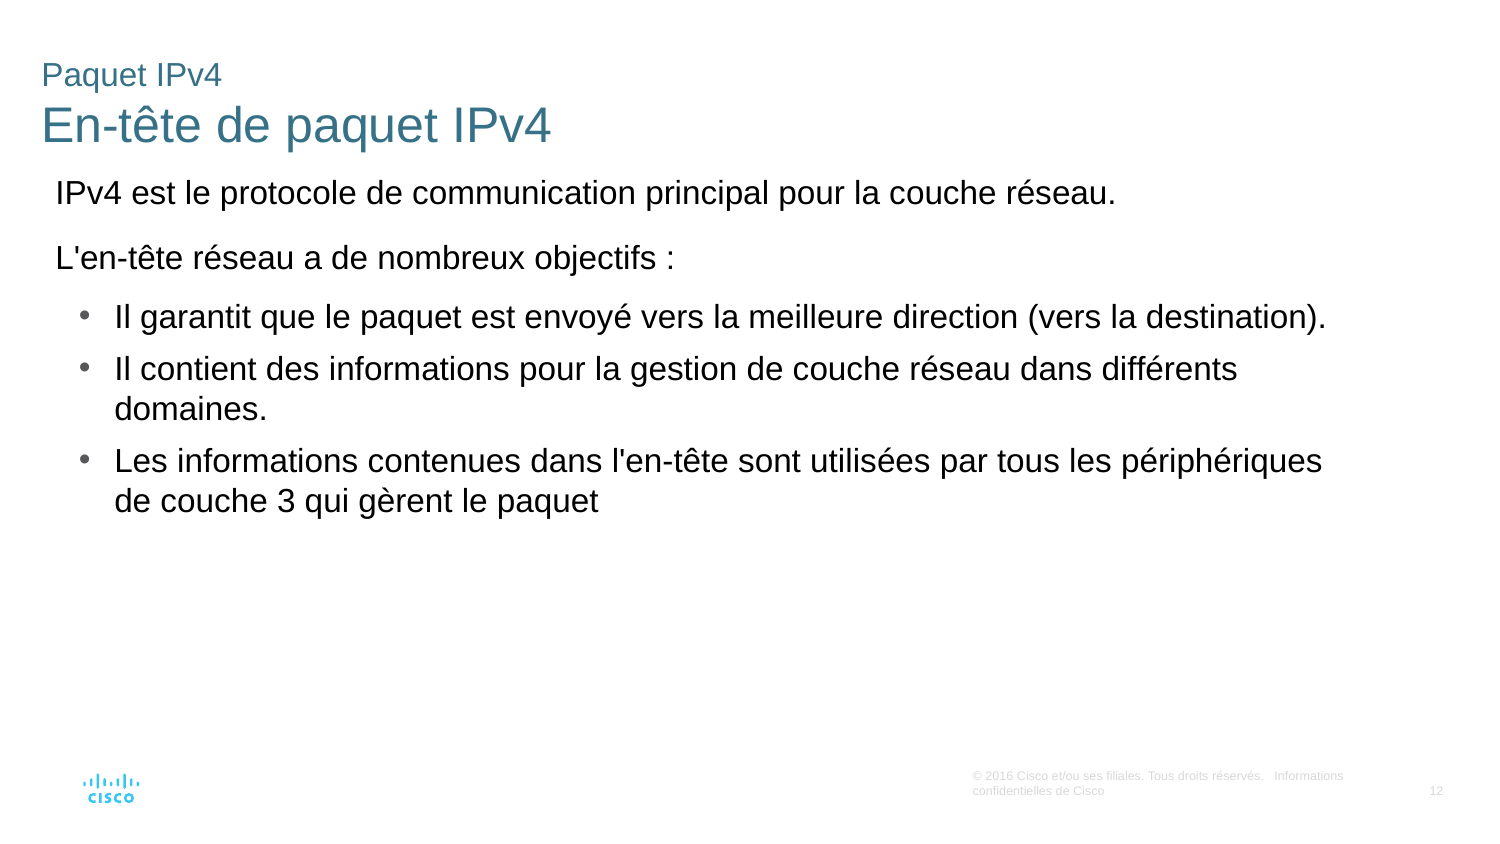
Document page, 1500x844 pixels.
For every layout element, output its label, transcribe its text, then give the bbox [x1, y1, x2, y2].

list IPv4 est le protocole de communication principal pour la couche réseau. L'en-tête réseau a de nombreux objectifs : Il garantit que le paquet est envoyé vers la meilleure direction (vers la destination). Il contient des informations pour la gestion de couche réseau dans différents domaines. Les informations contenues dans l'en-tête sont utilisées par tous les périphériques de couche 3 qui gèrent le paquet [40, 163, 1383, 738]
title Paquet IPv4 En-tête de paquet IPv4 [26, 40, 1500, 165]
